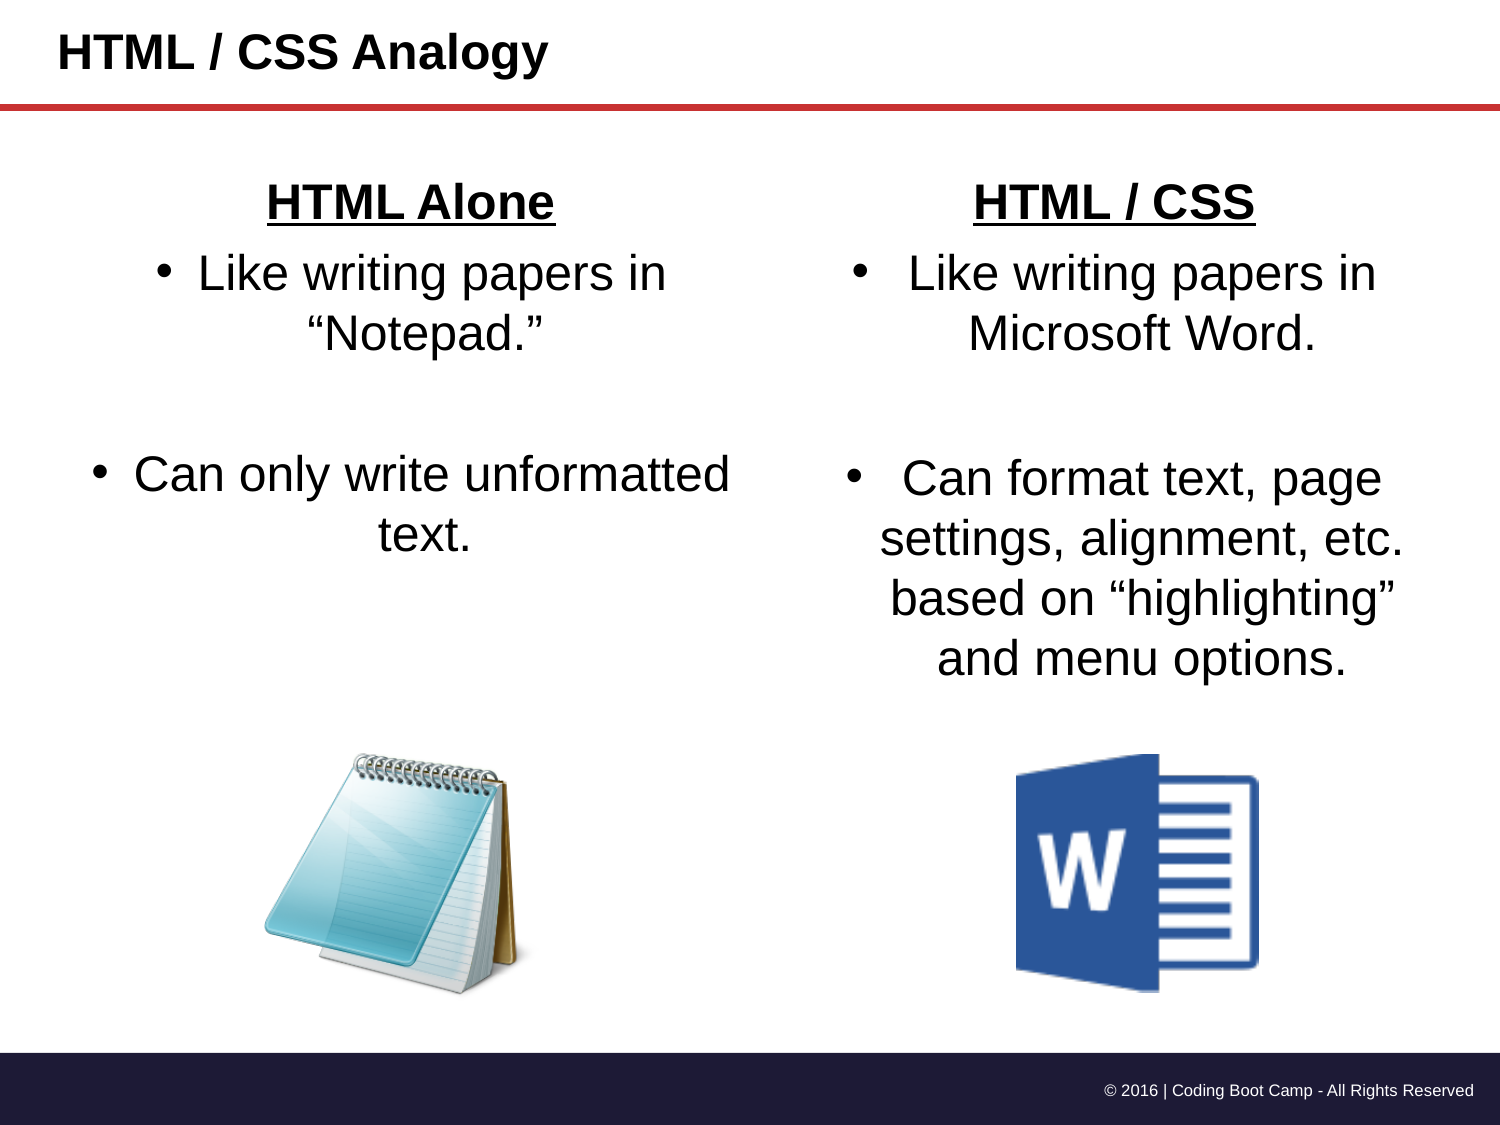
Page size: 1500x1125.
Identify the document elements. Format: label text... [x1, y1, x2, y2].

picture [262, 729, 539, 1006]
title HTML / CSS Analogy [49, 0, 948, 108]
text_box HTML / CSS Like writing papers in Microsoft Word. Can format text, page settings, alignment, etc. based on “highlighting” and menu options. [778, 162, 1451, 905]
picture [1015, 754, 1259, 993]
text_box HTML Alone Like writing papers in “Notepad.” Can only write unformatted text. [74, 162, 748, 905]
